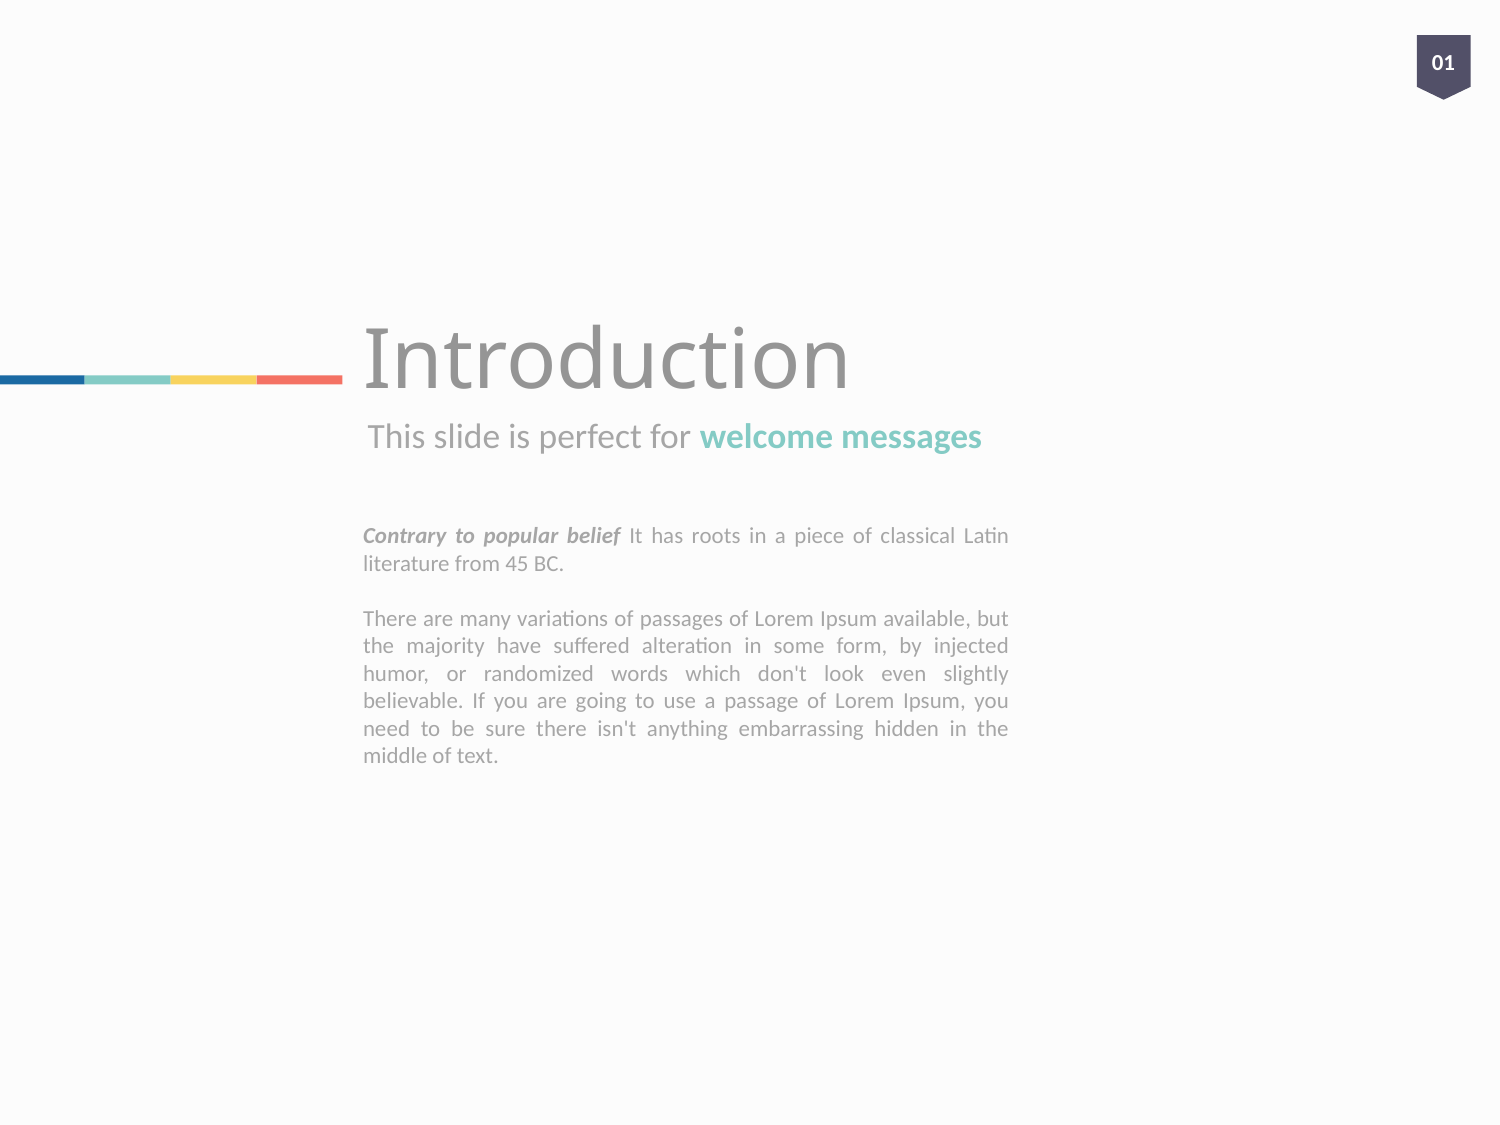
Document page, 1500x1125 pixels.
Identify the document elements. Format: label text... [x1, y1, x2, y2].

text_box 01 [1414, 33, 1473, 102]
title Introduction [348, 291, 1187, 420]
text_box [0, 375, 343, 385]
text_box This slide is perfect for welcome messages [352, 394, 1191, 474]
text_box Contrary to popular belief It has roots in a piece of classical Latin literature from 45 BC. There are many variations of passages of Lorem Ipsum available, but the majority have suffered alteration in some form, by injected humor, or randomized words which don't look even slightly believable. If you are going to use a passage of Lorem Ipsum, you need to be sure there isn't anything embarrassing hidden in the middle of text. [348, 513, 1034, 774]
